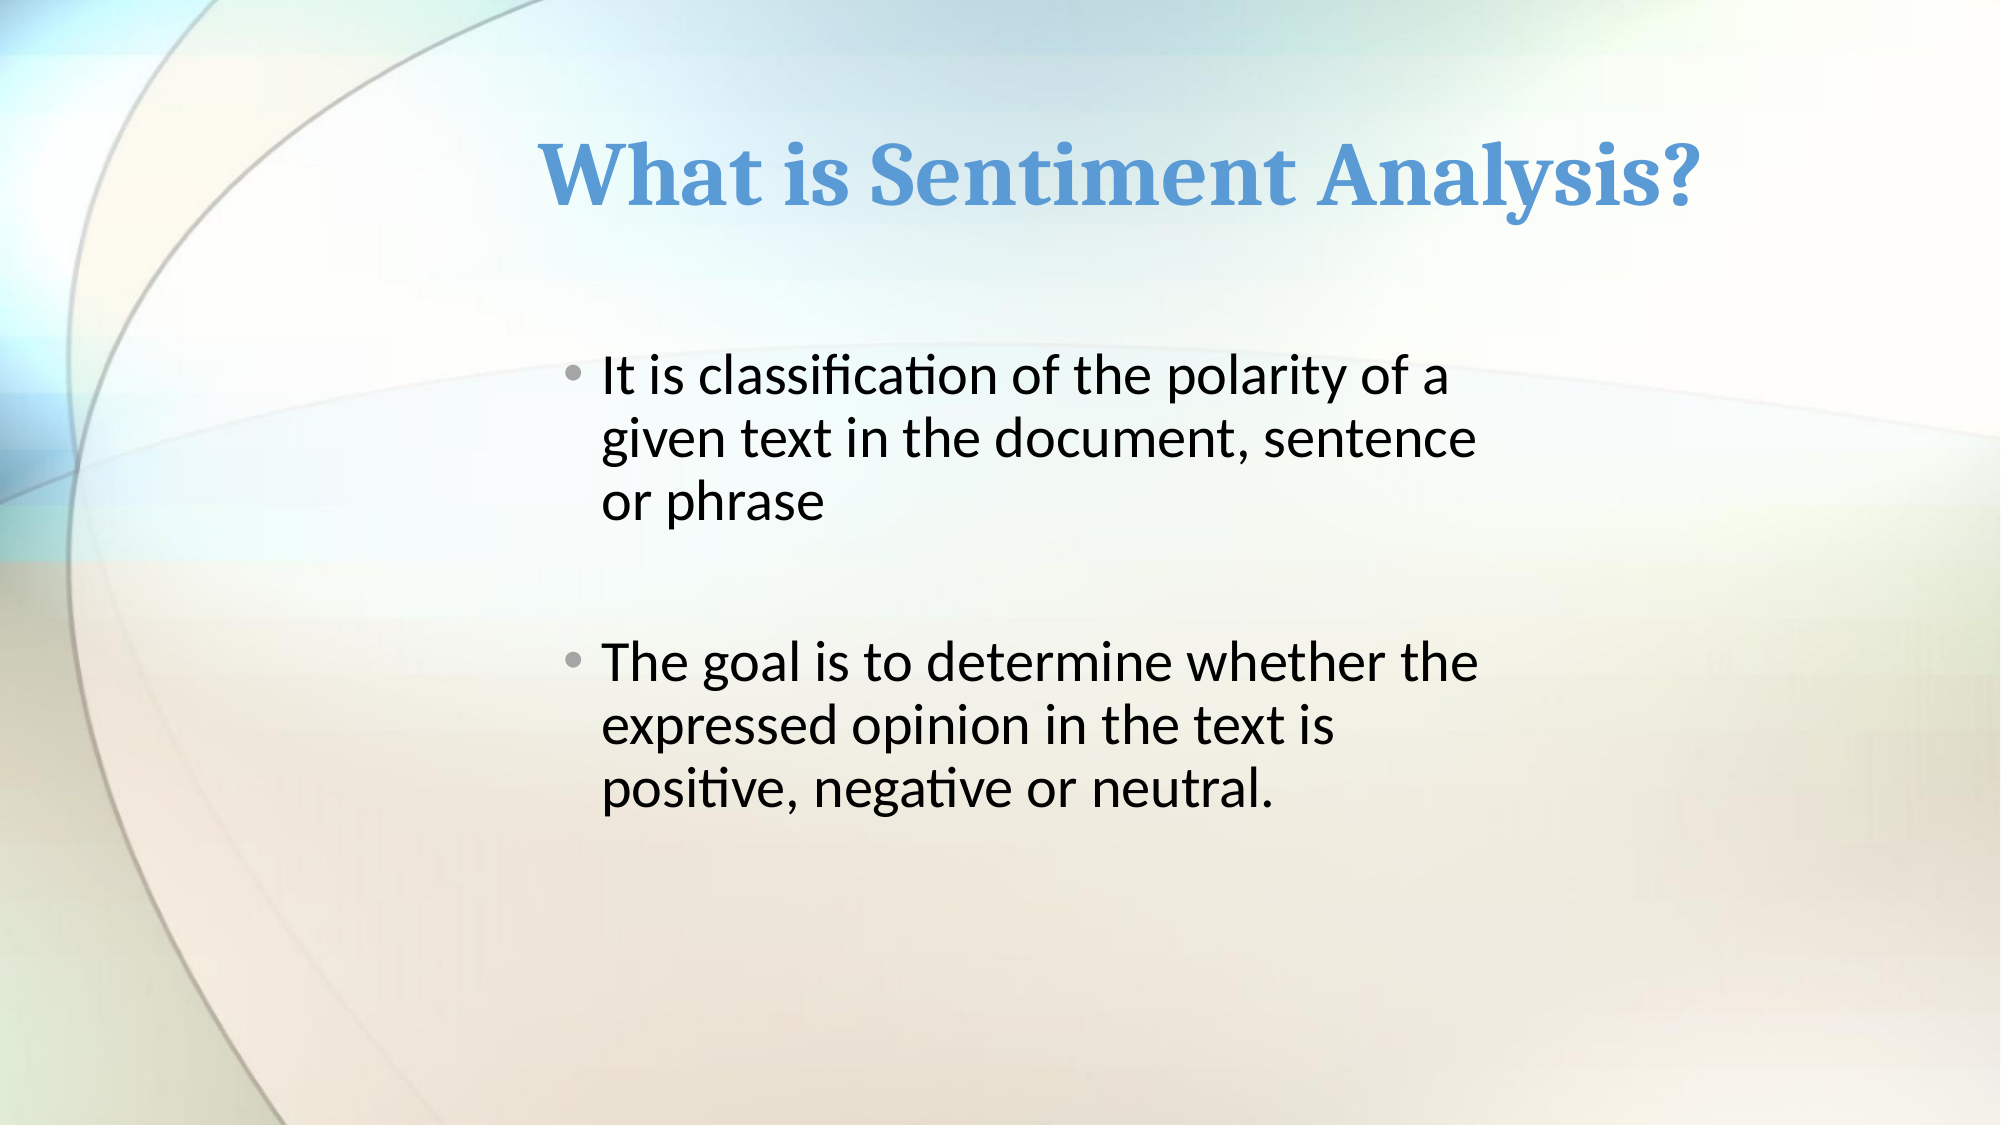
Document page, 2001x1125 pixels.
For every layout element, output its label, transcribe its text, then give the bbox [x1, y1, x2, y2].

title What is Sentiment Analysis? [381, 59, 1863, 278]
picture [0, 0, 2001, 1125]
list It is classification of the polarity of a given text in the document, sentence or phrase The goal is to determine whether the expressed opinion in the text is positive, negative or neutral. [548, 336, 1507, 884]
